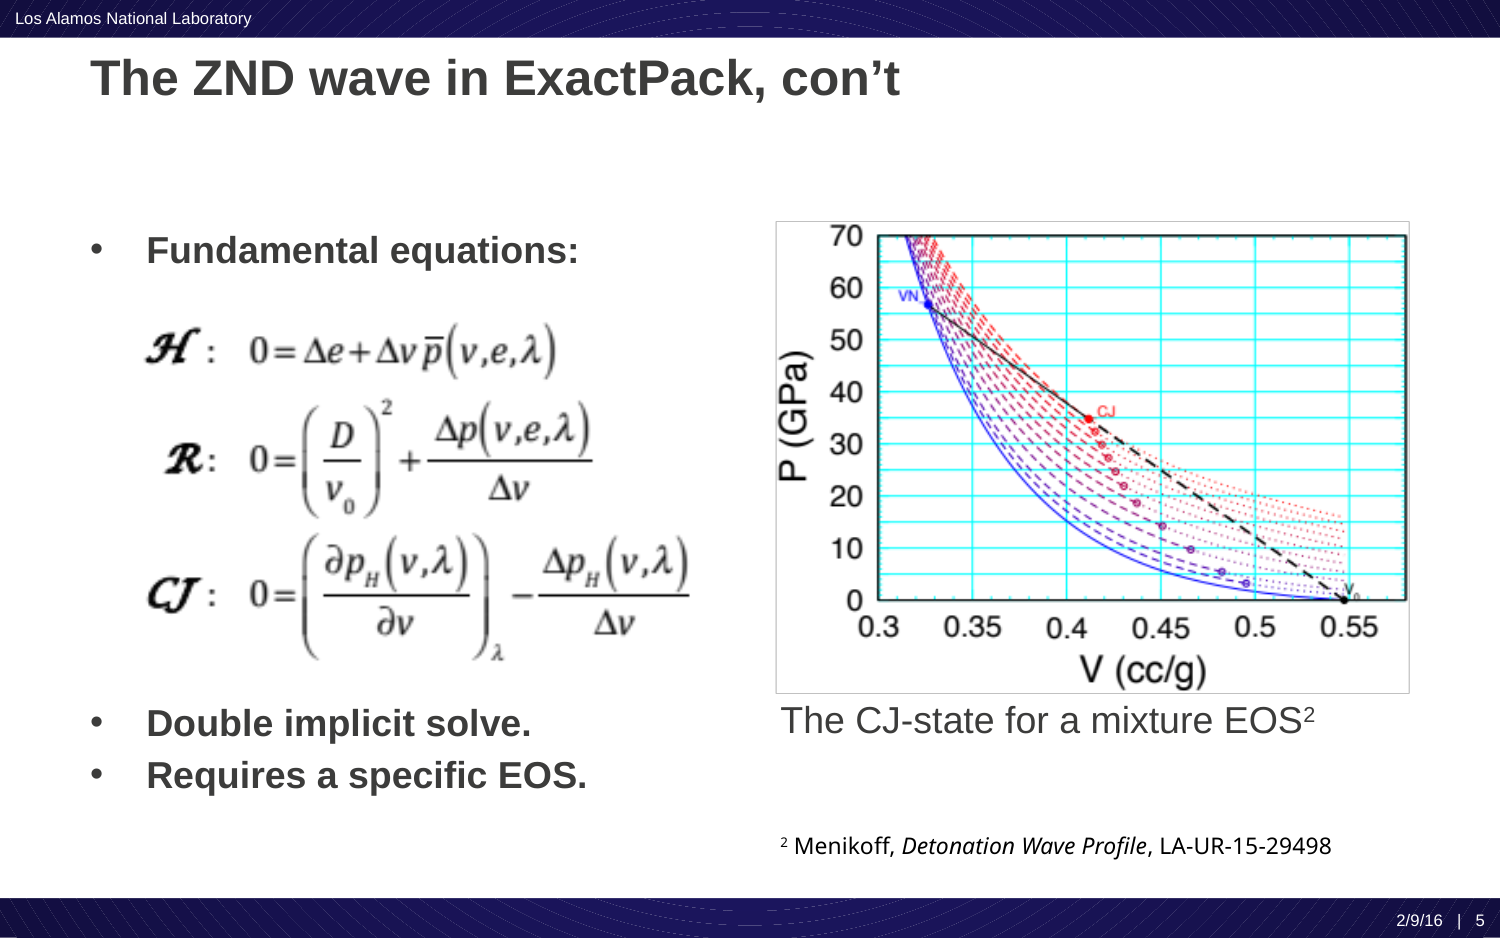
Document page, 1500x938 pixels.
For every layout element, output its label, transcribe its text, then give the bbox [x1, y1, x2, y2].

text_box The CJ-state for a mixture EOS2 2 Menikoff, Detonation Wave Profile, LA-UR-15-29498 [765, 851, 1425, 867]
title The ZND wave in ExactPack, con’t [75, 37, 1425, 194]
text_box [120, 309, 711, 678]
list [765, 218, 1426, 843]
list Fundamental equations: Double implicit solve. Requires a specific EOS. [75, 218, 735, 843]
